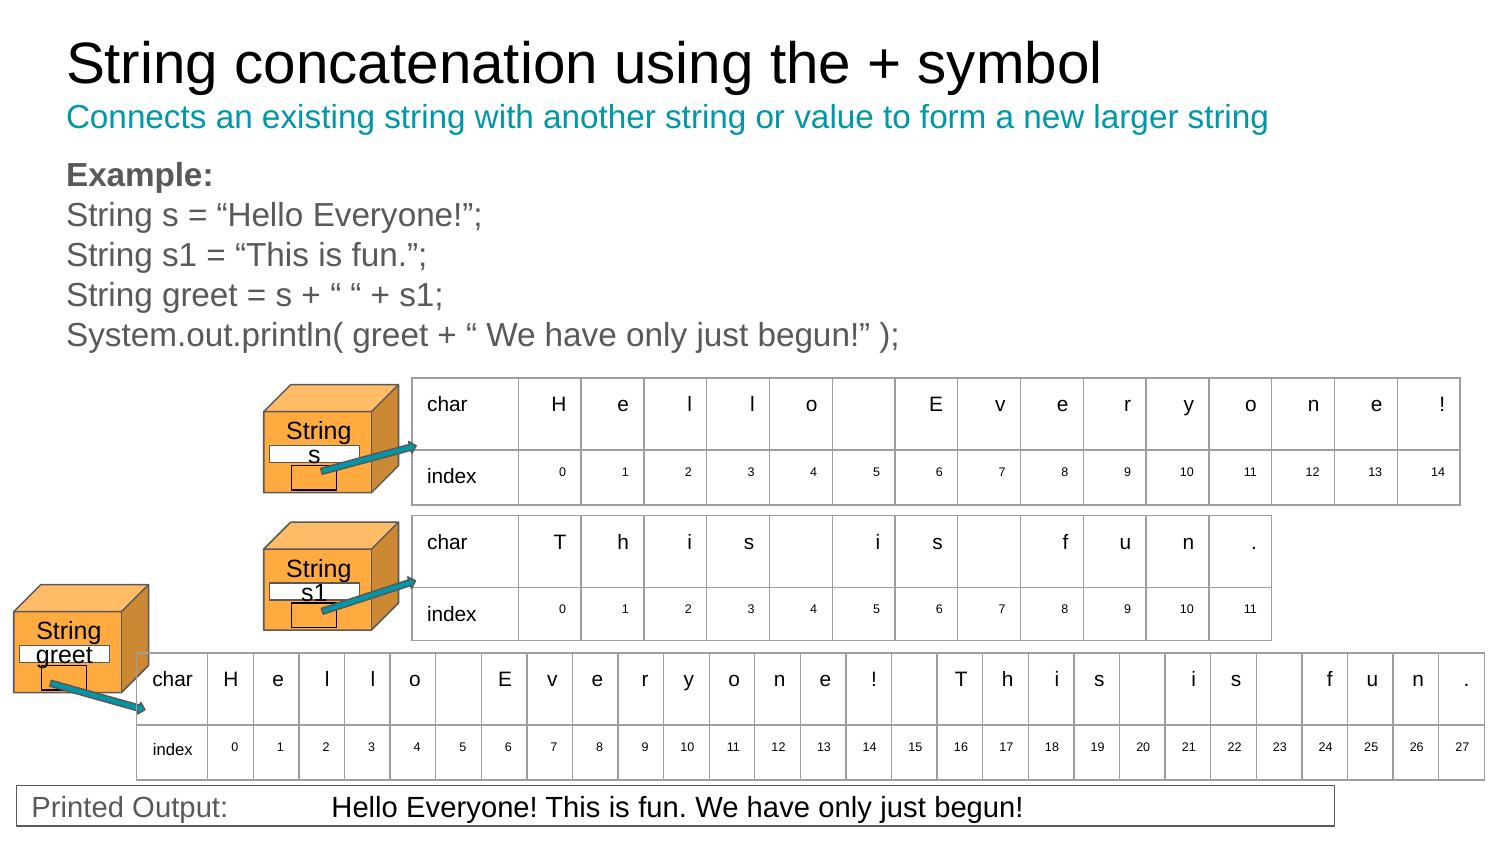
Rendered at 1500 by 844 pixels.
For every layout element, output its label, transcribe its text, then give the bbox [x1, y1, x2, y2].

title String concatenation using the + symbol [51, 10, 1449, 79]
text_box String [269, 555, 369, 579]
table_header r [619, 654, 663, 724]
table_header f [1303, 654, 1347, 724]
table_header h [983, 654, 1028, 724]
table_header u [1084, 516, 1145, 587]
table_header char [413, 516, 518, 587]
table_cell 27 [1439, 726, 1484, 779]
table_cell 20 [1120, 726, 1164, 779]
table_cell 0 [519, 451, 580, 504]
table_header o [710, 654, 754, 724]
table_cell 10 [664, 726, 709, 779]
table_cell 23 [1257, 726, 1301, 779]
table_header H [208, 654, 253, 724]
table_header o [391, 654, 435, 724]
table_header s [1075, 654, 1119, 724]
table_header l [345, 654, 389, 724]
table_header e [582, 379, 643, 449]
table_cell 6 [896, 451, 957, 504]
table_cell 21 [1166, 726, 1210, 779]
table_cell 13 [801, 726, 845, 779]
table_header T [519, 516, 580, 587]
table_header f [1021, 516, 1083, 587]
table_header e [573, 654, 617, 724]
table_header v [958, 379, 1020, 449]
table_cell 5 [436, 726, 481, 779]
table_cell 8 [1021, 588, 1083, 640]
table_header n [1394, 654, 1438, 724]
list Example: String s = “Hello Everyone!”; String s1 = “This is fun.”; String greet = s + “ “ + s1; System.out.println( greet + “ We have only just begun!” ); [51, 142, 1419, 353]
table_header l [707, 379, 769, 449]
table_cell 17 [983, 726, 1028, 779]
table_cell 1 [582, 588, 643, 640]
table_cell index [413, 451, 518, 504]
table_header l [645, 379, 706, 449]
table_cell 9 [619, 726, 663, 779]
text_box [41, 665, 87, 691]
table_header e [1335, 379, 1397, 449]
table_cell 10 [1147, 588, 1208, 640]
table_cell 14 [1398, 451, 1459, 504]
table_header . [1439, 654, 1484, 724]
table_cell 8 [573, 726, 617, 779]
table_cell 13 [1335, 451, 1397, 504]
table_header s [707, 516, 769, 587]
table_header char [137, 654, 207, 724]
text_box [320, 441, 417, 475]
table_header [770, 516, 832, 587]
table_cell 12 [755, 726, 800, 779]
text_box s1 [269, 582, 360, 601]
table_header o [770, 379, 832, 449]
table_header Method [264, 385, 398, 411]
table_header e [801, 654, 845, 724]
table_header y [1147, 379, 1208, 449]
table_header i [645, 516, 706, 587]
text_box Connects an existing string with another string or value to form a new larger string [51, 79, 1449, 142]
table_header e [1021, 379, 1083, 449]
table_header . [1210, 516, 1271, 587]
table_cell 19 [1075, 726, 1119, 779]
text_box [263, 384, 399, 493]
table_cell 3 [345, 726, 389, 779]
table_header H [519, 379, 580, 449]
text_box greet [19, 645, 110, 663]
table_header v [528, 654, 572, 724]
table_header [958, 516, 1020, 587]
table_cell 18 [1029, 726, 1073, 779]
table_cell 6 [896, 588, 957, 640]
table_header n [1147, 516, 1208, 587]
table_cell 11 [1210, 588, 1271, 640]
table_cell 1 [582, 451, 643, 504]
table_cell 7 [958, 451, 1020, 504]
table_header y [664, 654, 709, 724]
text_box String [269, 417, 369, 442]
table_header E [482, 654, 526, 724]
table_header h [582, 516, 643, 587]
table_header char [413, 379, 518, 449]
text_box s [269, 445, 360, 463]
text_box [263, 522, 399, 631]
table_header n [1272, 379, 1334, 449]
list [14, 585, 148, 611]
table_header [1120, 654, 1164, 724]
table_cell 2 [300, 726, 344, 779]
table_cell 9 [1084, 588, 1145, 640]
table_header s [896, 516, 957, 587]
table_cell 7 [528, 726, 572, 779]
table_cell 9 [1084, 451, 1145, 504]
table_cell 4 [391, 726, 435, 779]
table_header n [755, 654, 800, 724]
table_cell 14 [847, 726, 891, 779]
table_cell 1 [254, 726, 298, 779]
table_header r [1084, 379, 1145, 449]
text_box String [19, 617, 119, 642]
table_header E [896, 379, 957, 449]
table_header ! [1398, 379, 1459, 449]
text_box [321, 576, 416, 615]
table_cell 16 [938, 726, 982, 779]
table_cell 2 [645, 451, 706, 504]
table_cell index [413, 588, 518, 640]
text_box [49, 680, 136, 711]
table_cell 3 [707, 451, 769, 504]
table_cell 2 [645, 588, 706, 640]
table_header i [1029, 654, 1073, 724]
table_cell 0 [208, 726, 253, 779]
table_cell 22 [1211, 726, 1256, 779]
table_header i [1166, 654, 1210, 724]
table_cell 5 [833, 588, 894, 640]
table_cell 24 [1303, 726, 1347, 779]
table_cell 26 [1394, 726, 1438, 779]
table_header l [300, 654, 344, 724]
table_header [436, 654, 481, 724]
table_cell 10 [1147, 451, 1208, 504]
text_box [13, 584, 149, 693]
table_header i [833, 516, 894, 587]
table_cell 4 [770, 588, 832, 640]
table_cell 8 [1021, 451, 1083, 504]
table_header [892, 654, 936, 724]
table_header u [1348, 654, 1392, 724]
table_header ! [847, 654, 891, 724]
table_header s [1211, 654, 1256, 724]
table_cell index [137, 726, 207, 779]
table_cell 4 [770, 451, 832, 504]
table_cell 3 [707, 588, 769, 640]
text_box [291, 465, 337, 491]
table_header [833, 379, 894, 449]
table_header T [938, 654, 982, 724]
text_box Printed Output: Hello Everyone! This is fun. We have only just begun! [16, 785, 1335, 826]
table_header [1257, 654, 1301, 724]
table_cell 12 [1272, 451, 1334, 504]
table_header o [1210, 379, 1271, 449]
table_cell 15 [892, 726, 936, 779]
table_header e [254, 654, 298, 724]
table_cell 5 [833, 451, 894, 504]
table_cell 6 [482, 726, 526, 779]
table_cell 0 [519, 588, 580, 640]
table_cell 11 [1210, 451, 1271, 504]
title Exercise 6 Strings [263, 522, 397, 549]
table_cell 11 [710, 726, 754, 779]
table_cell 25 [1348, 726, 1392, 779]
table_cell 7 [958, 588, 1020, 640]
text_box [291, 602, 337, 628]
